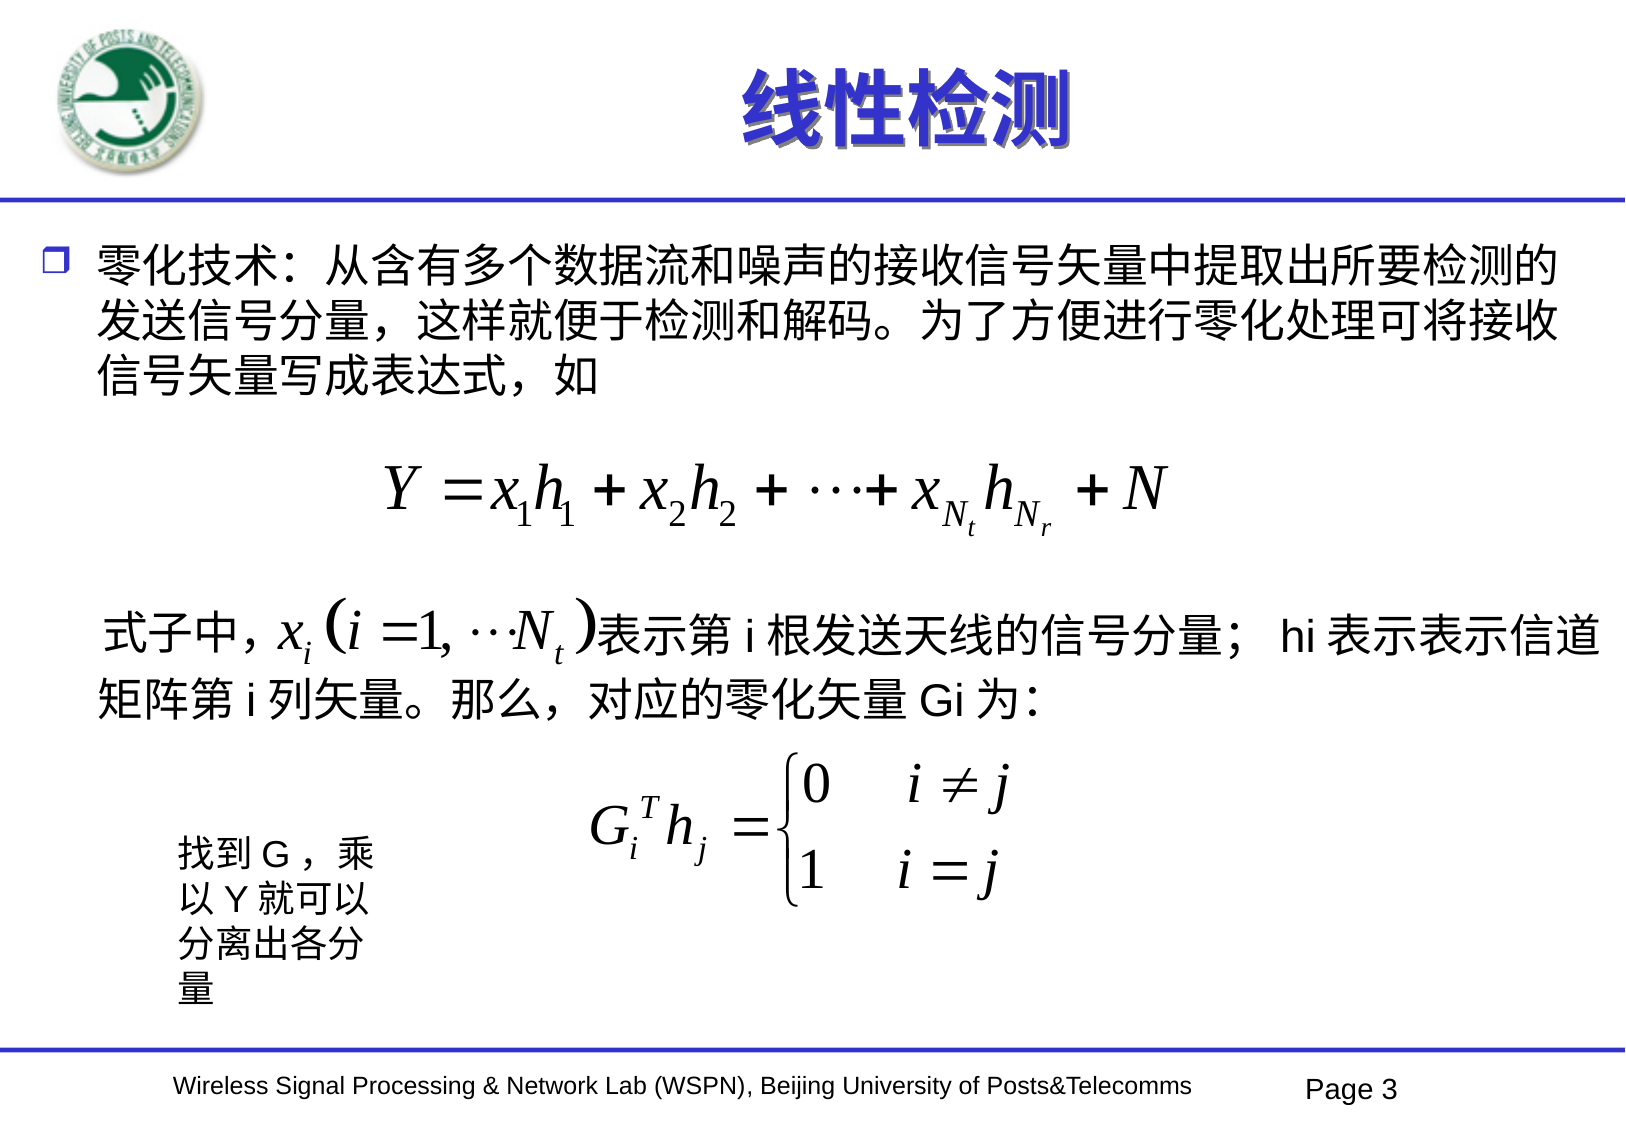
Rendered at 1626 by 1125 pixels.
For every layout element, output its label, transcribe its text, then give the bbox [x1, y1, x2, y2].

text_box 矩阵第i列矢量。那么，对应的零化矢量Gi为： [83, 663, 1542, 733]
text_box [581, 743, 1024, 918]
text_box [266, 586, 605, 684]
picture [50, 24, 213, 180]
text_box 找到G，乘以Y就可以分离出各分量 [162, 822, 399, 1017]
text_box 表示第i根发送天线的信号分量；hi表示表示信道 [609, 599, 1620, 670]
list 零化技术：从含有多个数据流和噪声的接收信号矢量中提取出所要检测的发送信号分量，这样就便于检测和解码。为了方便进行零化处理可将接收信号矢量写成表达式，如 式子中， [24, 229, 1587, 575]
title 线性检测 [249, 37, 1563, 176]
picture [375, 444, 1186, 548]
